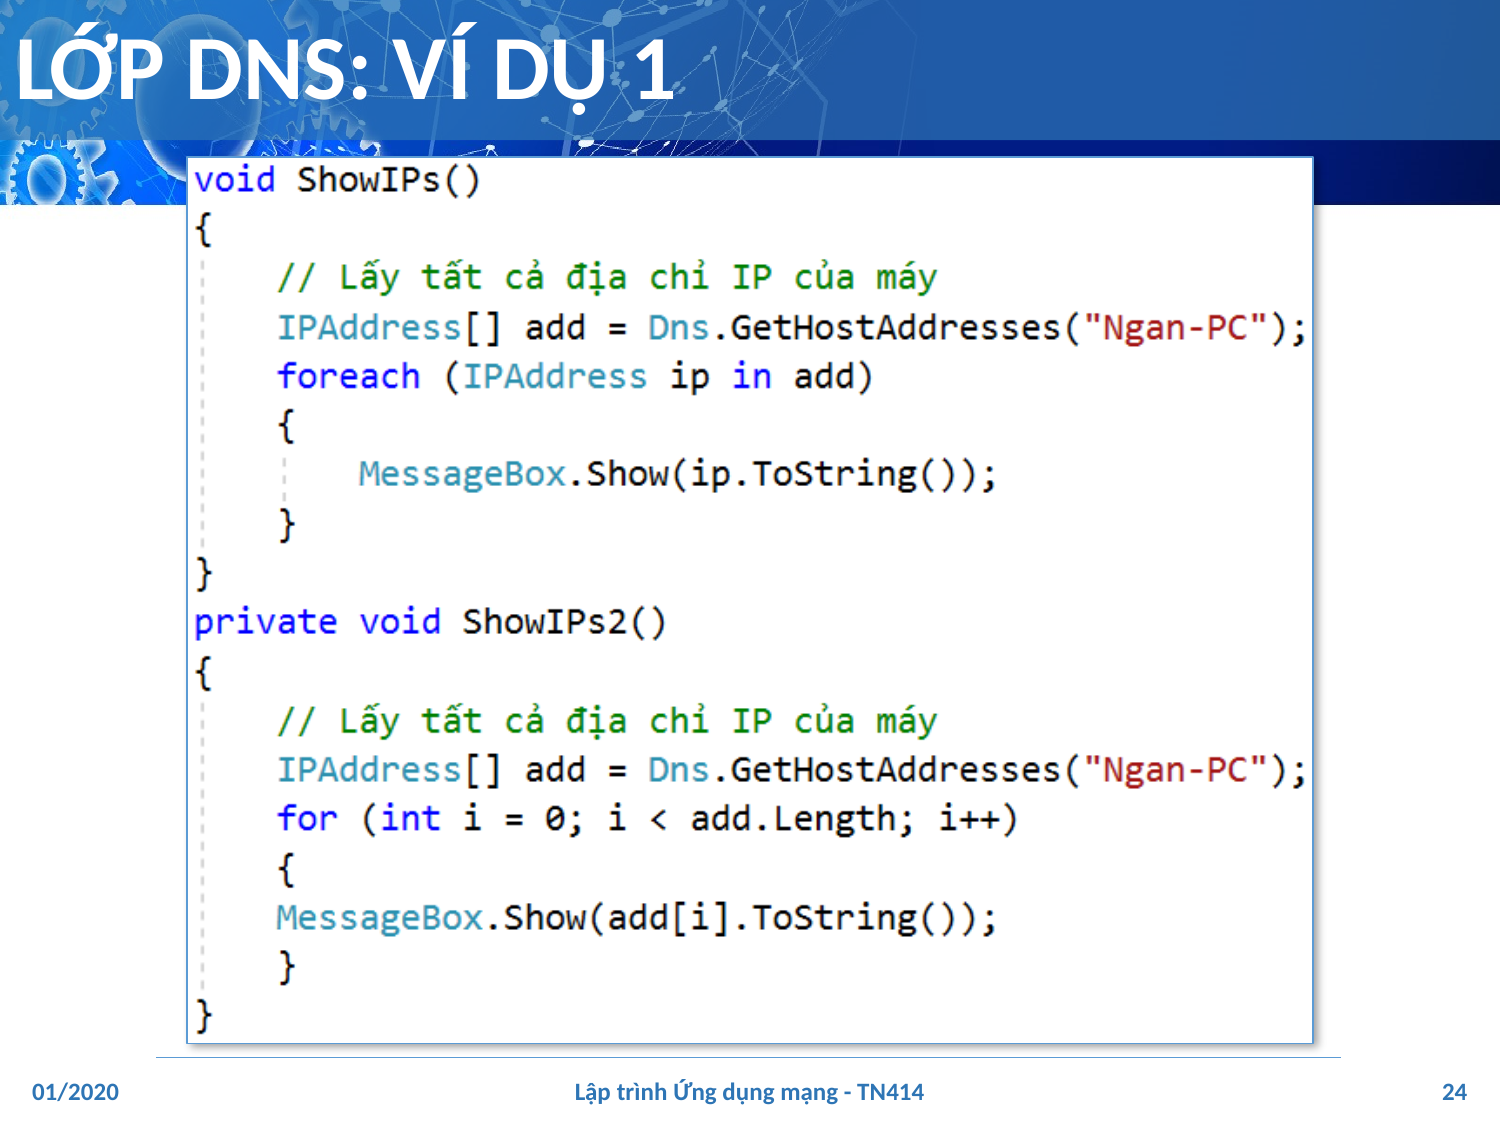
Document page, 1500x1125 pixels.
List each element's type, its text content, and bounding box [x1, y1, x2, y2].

slide_number 01/2020 [17, 1060, 152, 1120]
footer Lập trình Ứng dụng mạng - TN414 [157, 1060, 1343, 1120]
slide_number ‹#› [1347, 1060, 1483, 1120]
picture [0, 141, 1500, 1125]
title LỚP DNS: VÍ DỤ 1 [0, 0, 1500, 141]
